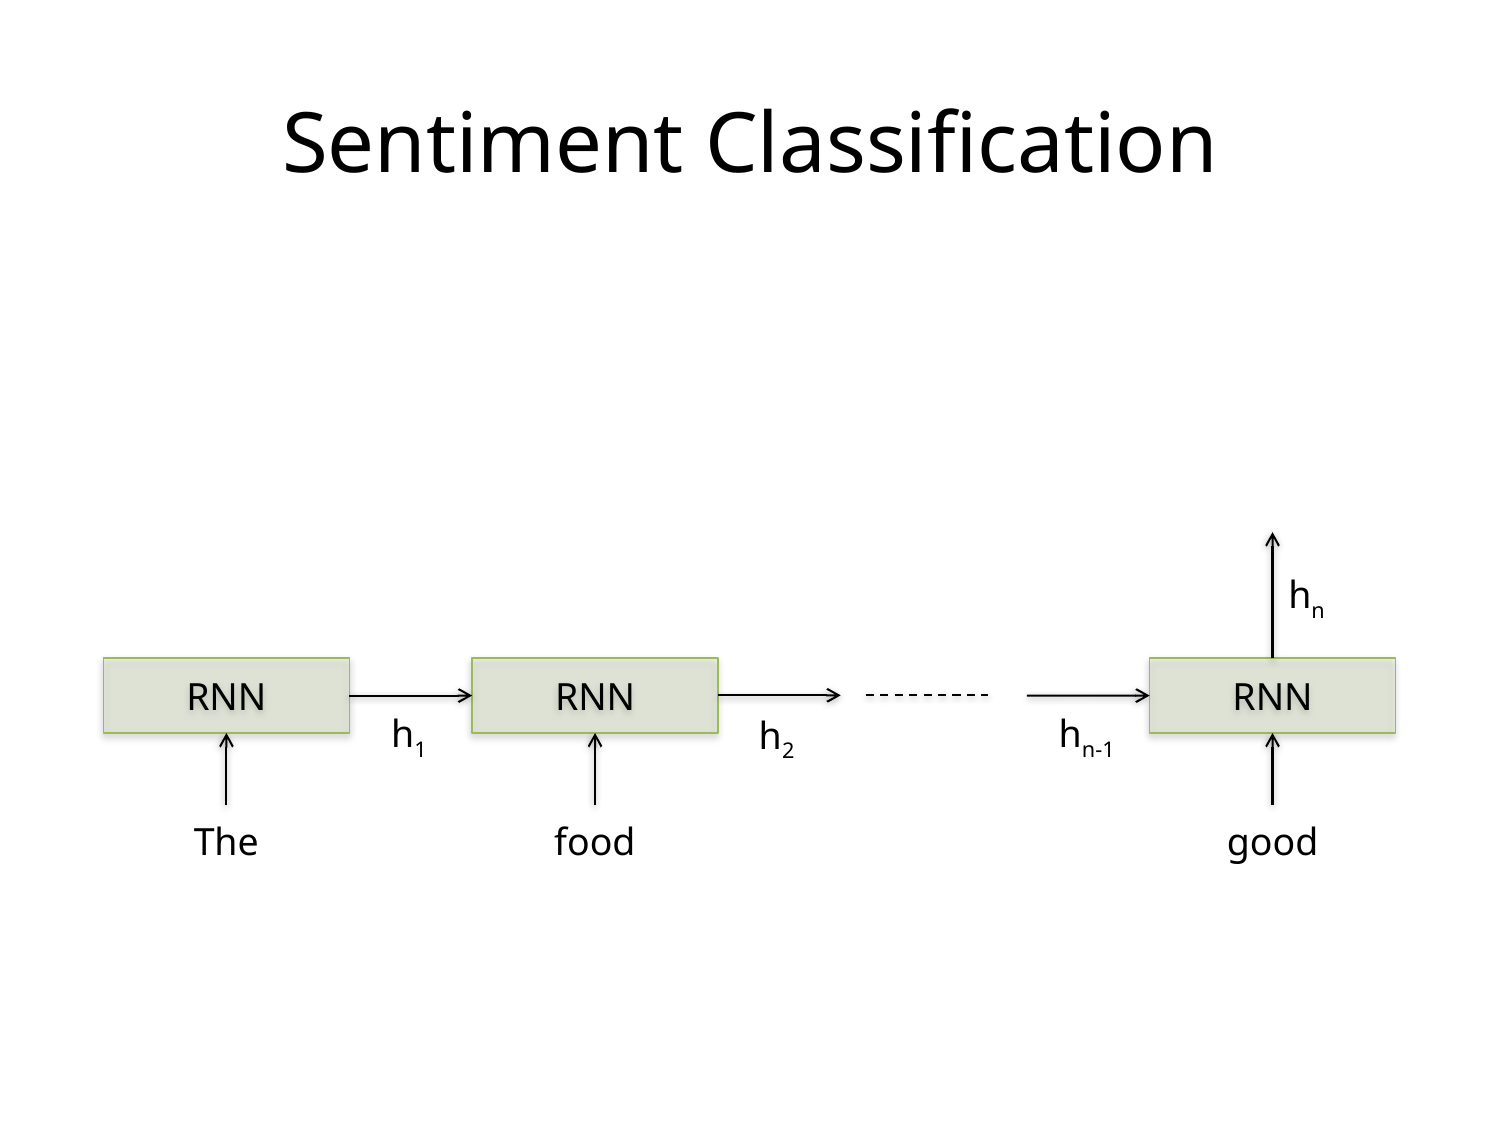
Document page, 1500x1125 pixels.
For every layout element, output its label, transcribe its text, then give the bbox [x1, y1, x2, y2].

title Sentiment Classification [75, 45, 1425, 233]
text_box [80, 233, 1424, 943]
